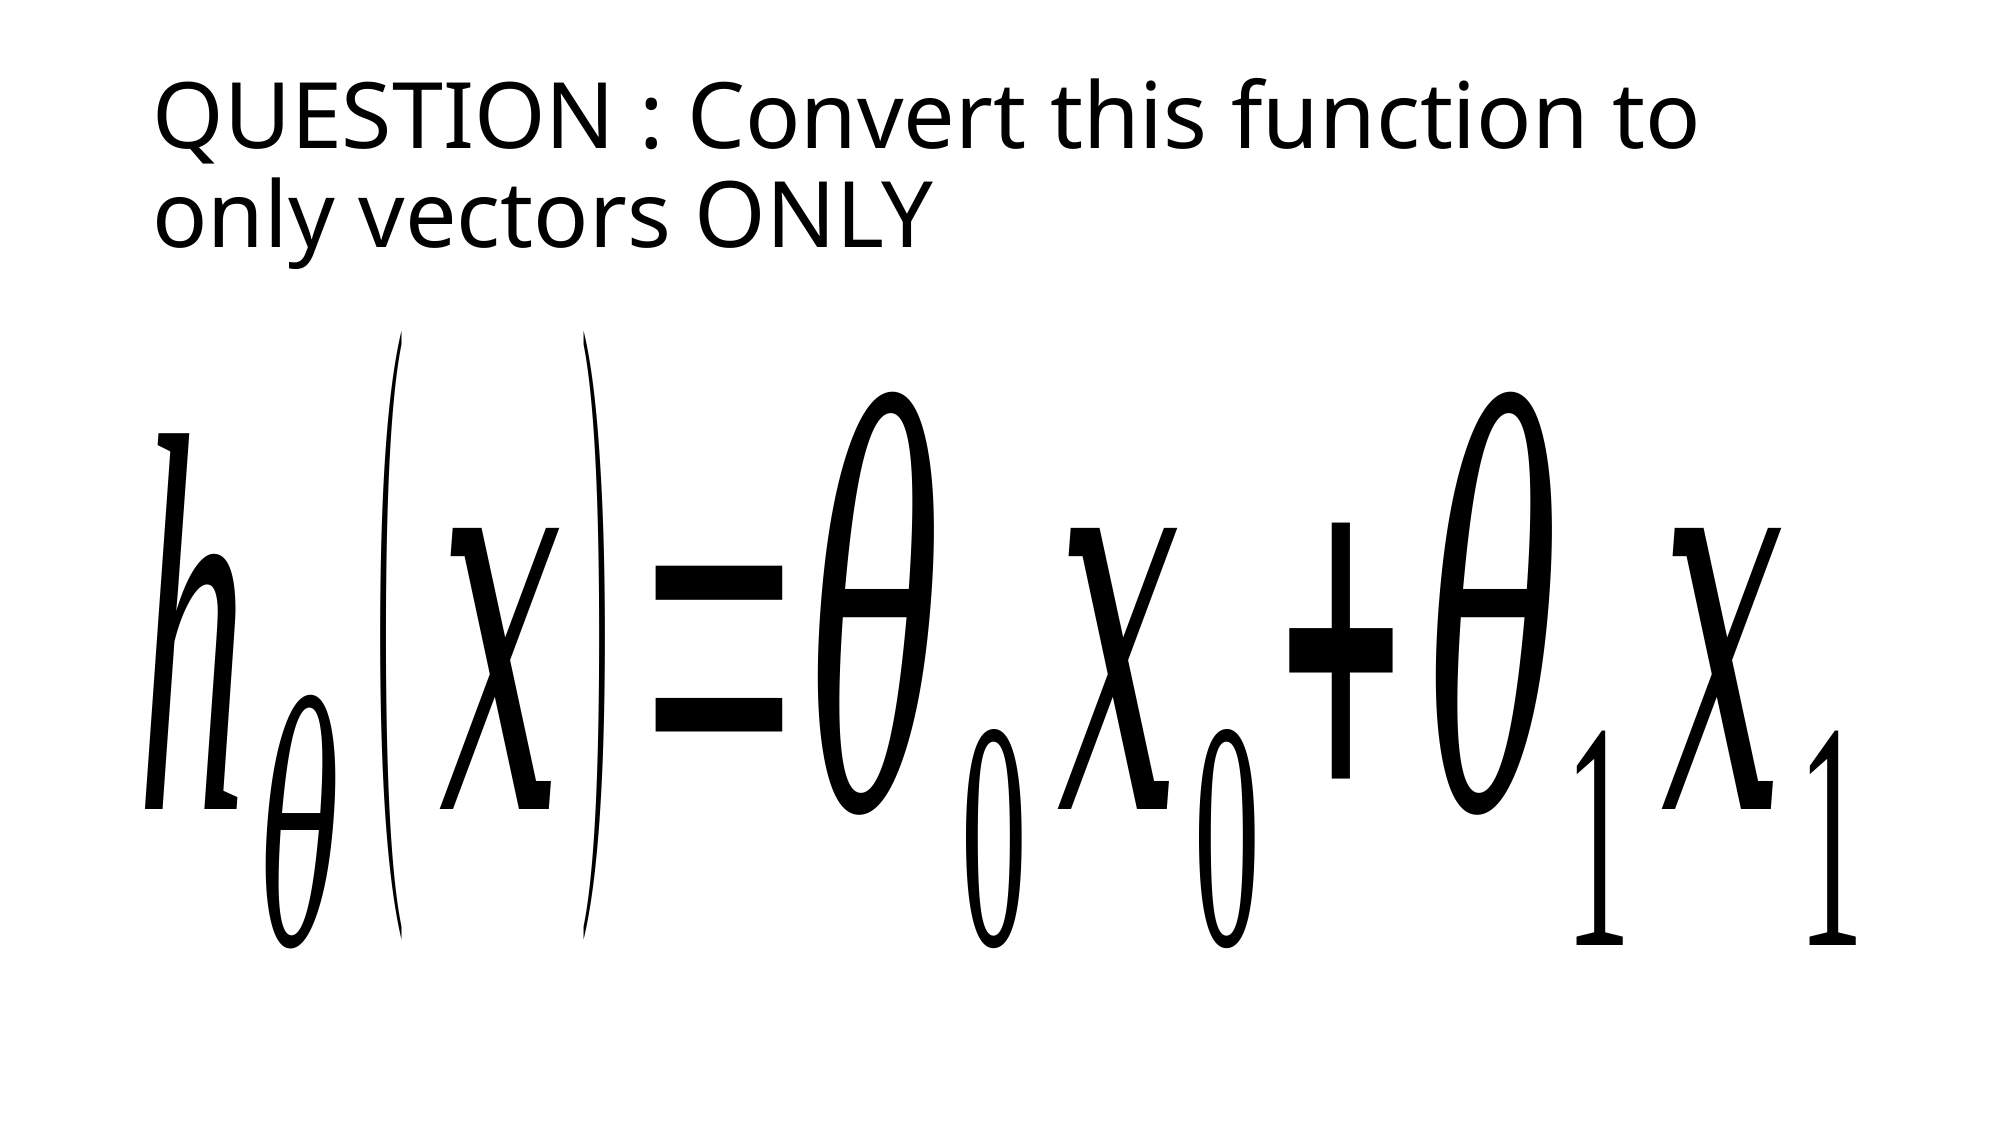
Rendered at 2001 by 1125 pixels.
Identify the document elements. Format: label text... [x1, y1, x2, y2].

title QUESTION : Convert this function to only vectors ONLY [137, 59, 1863, 278]
